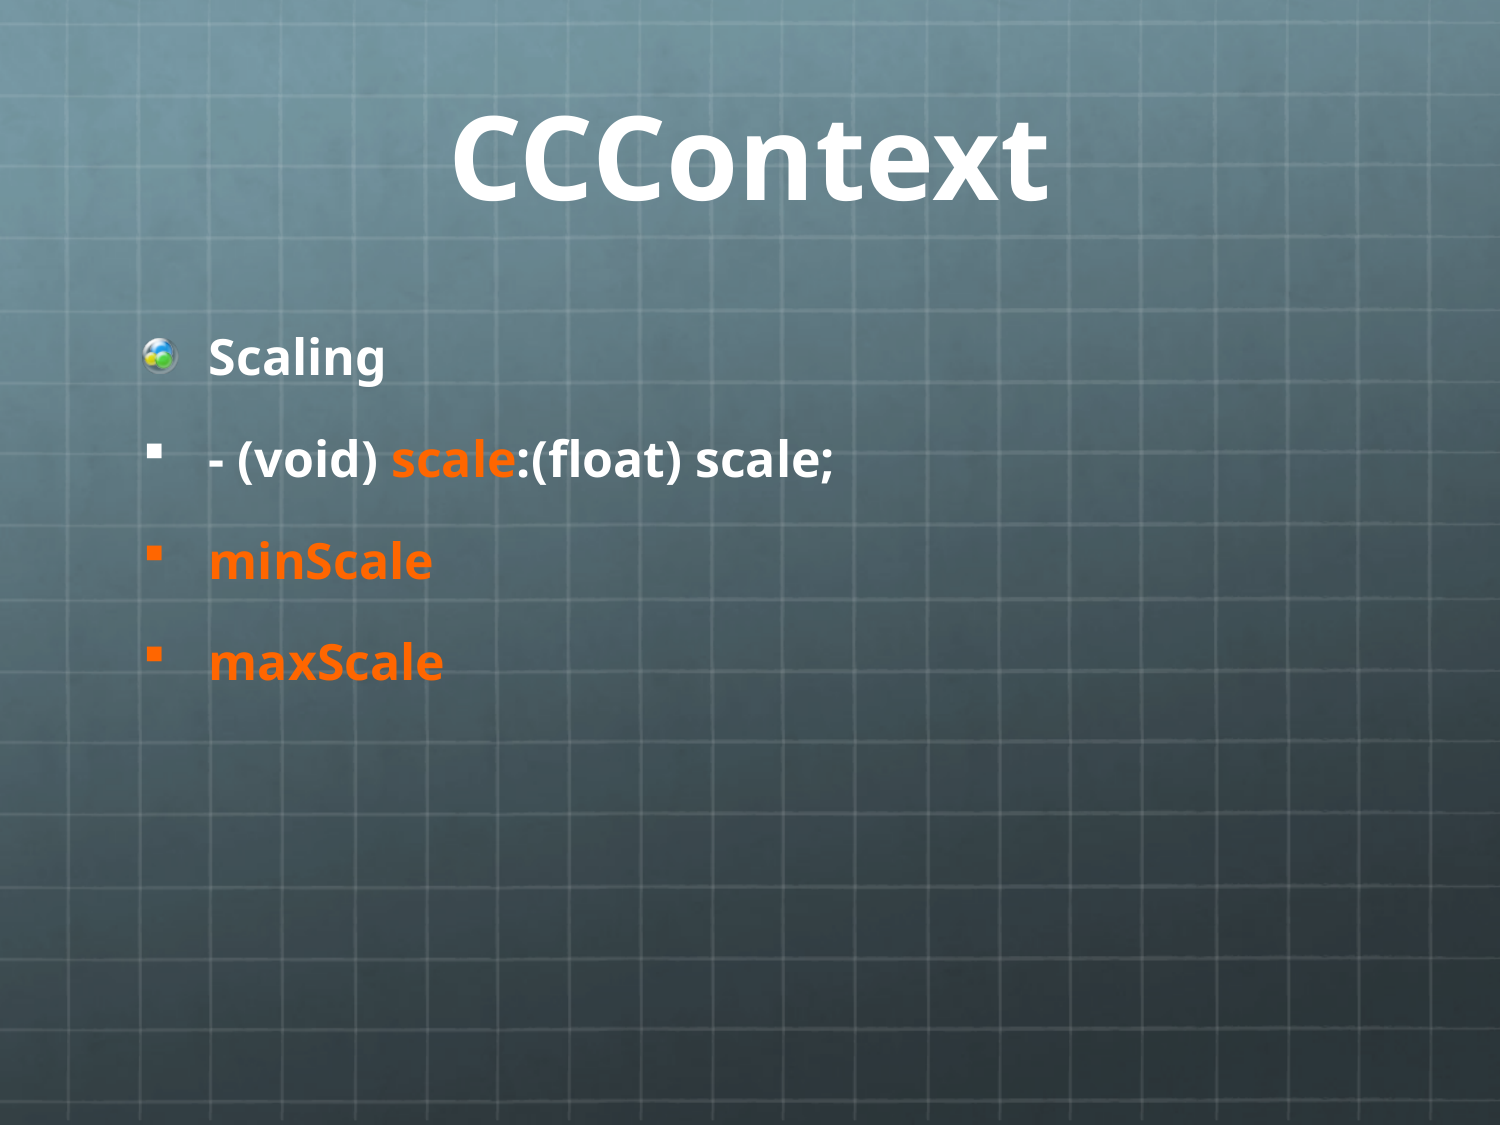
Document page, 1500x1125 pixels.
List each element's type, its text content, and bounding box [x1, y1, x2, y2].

list Scaling - (void) scale:(float) scale; minScale maxScale [127, 318, 1372, 1099]
picture [0, 0, 1500, 1125]
title CCContext [127, 17, 1372, 289]
